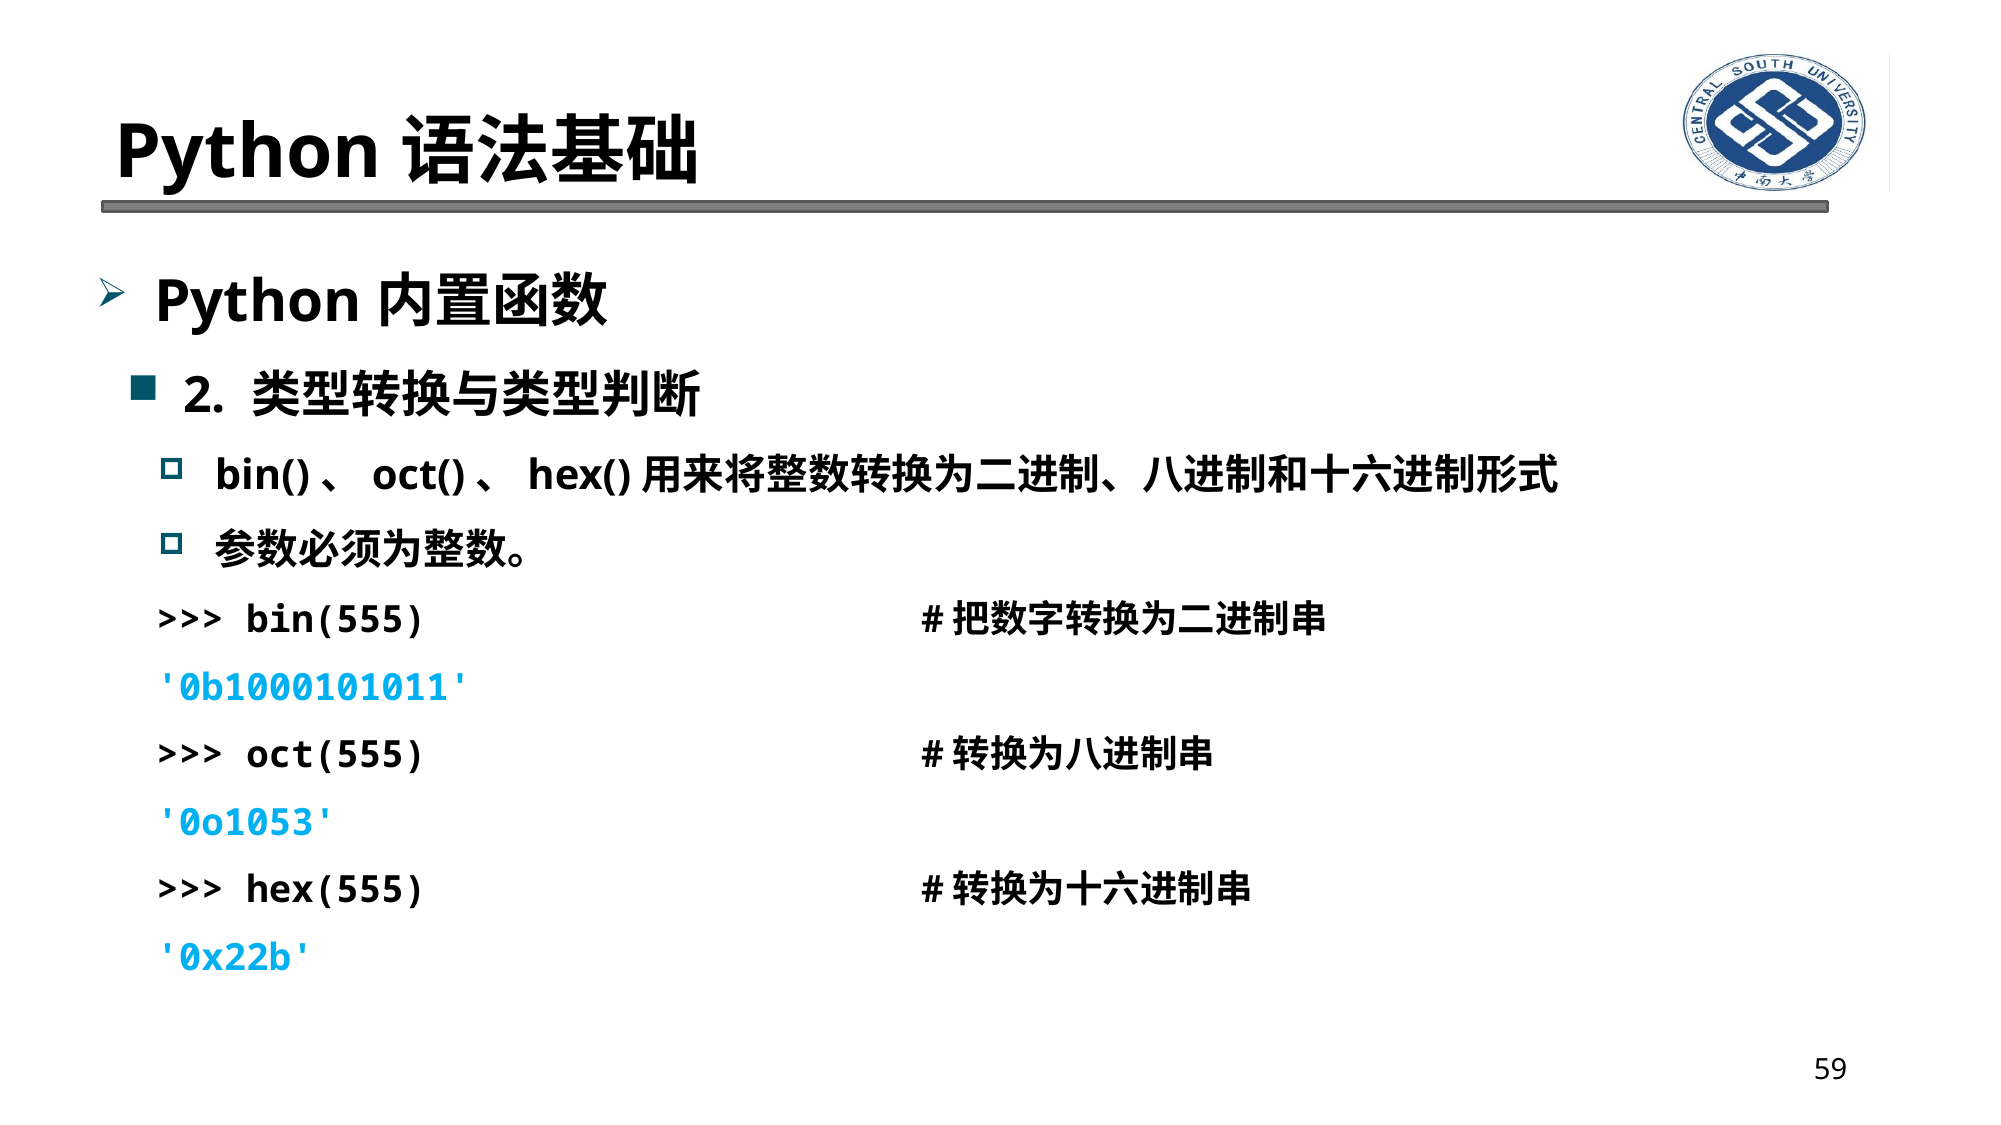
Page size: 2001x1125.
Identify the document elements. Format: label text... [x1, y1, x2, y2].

list Python内置函数 2. 类型转换与类型判断 bin()、oct()、hex()用来将整数转换为二进制、八进制和十六进制形式 参数必须为整数。 >>> bin(555) #把数字转换为二进制串 '0b1000101011' >>> oct(555) #转换为八进制串 '0o1053' >>> hex(555) #转换为十六进制串 '0x22b' [81, 220, 1898, 1024]
title Python语法基础 [99, 12, 1805, 200]
slide_number 59 [1412, 1042, 1863, 1103]
picture [1805, 52, 1890, 192]
